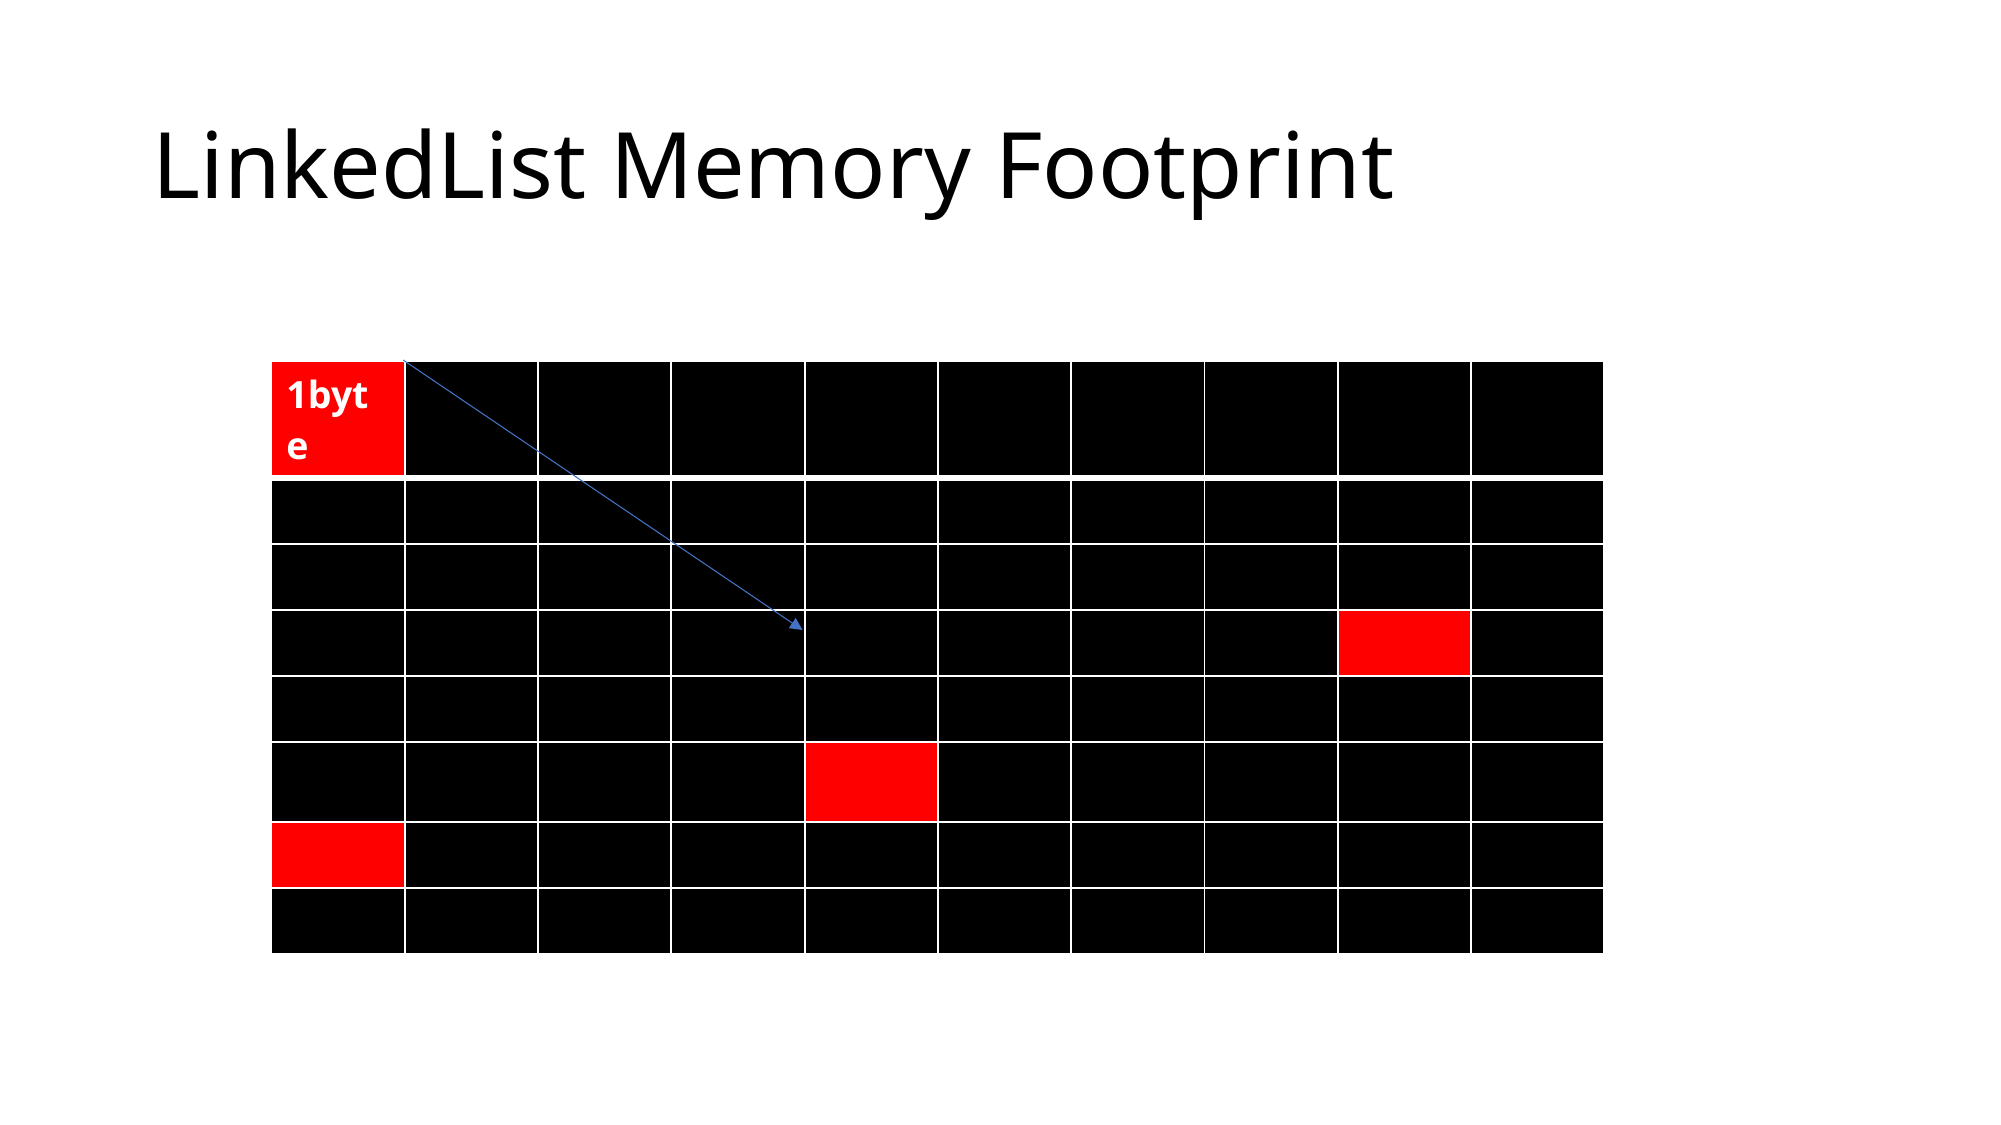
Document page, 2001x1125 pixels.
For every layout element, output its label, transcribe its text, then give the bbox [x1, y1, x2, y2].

table_cell [672, 611, 804, 675]
table_cell [1205, 545, 1337, 609]
table_cell [939, 823, 1070, 887]
table_cell [1472, 823, 1603, 887]
table_cell [672, 823, 804, 887]
table_cell [672, 889, 804, 953]
table_cell [272, 823, 404, 887]
table_cell [939, 743, 1070, 821]
title LinkedList Memory Footprint [137, 59, 1863, 278]
table_cell [1472, 889, 1603, 953]
table_header [806, 362, 937, 475]
table_cell [539, 743, 670, 821]
table_cell [939, 677, 1070, 741]
table_cell [1072, 677, 1204, 741]
table_cell [272, 611, 404, 675]
table_cell [539, 889, 670, 953]
table_header [1472, 362, 1603, 475]
table_cell [1205, 481, 1337, 543]
table_header [939, 362, 1070, 475]
table_cell [1072, 611, 1204, 675]
table_header [1339, 362, 1470, 475]
table_cell [406, 630, 537, 675]
table_cell [406, 677, 537, 741]
table_cell [1205, 611, 1337, 675]
table_header [1072, 362, 1204, 475]
table_cell [1472, 481, 1603, 543]
table_cell [939, 481, 1070, 543]
table_cell [1339, 481, 1470, 543]
table_cell [939, 611, 1070, 675]
table_cell [806, 481, 937, 543]
table_cell [272, 545, 403, 609]
table_cell [272, 889, 404, 953]
table_cell [1339, 545, 1470, 609]
table_cell [539, 677, 670, 741]
table_cell [1072, 889, 1204, 953]
table_cell [406, 743, 537, 821]
table_cell [272, 743, 404, 821]
table_cell [672, 677, 804, 741]
table_header [1205, 362, 1337, 475]
table_cell [1339, 823, 1470, 887]
table_cell [1472, 743, 1603, 821]
table_cell [672, 743, 804, 821]
table_cell [1072, 545, 1204, 609]
table_cell [806, 545, 937, 609]
table_cell [1339, 611, 1470, 675]
table_cell [406, 823, 537, 887]
table_cell [1205, 677, 1337, 741]
table_cell [939, 889, 1070, 953]
table_cell [406, 889, 537, 953]
table_cell [1339, 743, 1470, 821]
table_cell [1205, 823, 1337, 887]
table_cell [1072, 481, 1204, 543]
table_cell [1339, 889, 1470, 953]
table_cell [539, 630, 670, 675]
table_cell [539, 823, 670, 887]
table_cell [272, 481, 403, 543]
table_cell [806, 743, 937, 821]
table_cell [1205, 743, 1337, 821]
table_cell [1072, 743, 1204, 821]
table_cell [1205, 889, 1337, 953]
table_cell [1472, 545, 1603, 609]
table_cell [272, 677, 404, 741]
table_cell [806, 823, 937, 887]
table_cell [1072, 823, 1204, 887]
table_cell [1472, 677, 1603, 741]
table_cell [806, 889, 937, 953]
table_cell [806, 611, 937, 675]
table_cell [1339, 677, 1470, 741]
table_cell [939, 545, 1070, 609]
table_header 1byte [272, 362, 403, 475]
table_cell [806, 677, 937, 741]
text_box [403, 359, 803, 630]
table_cell [1472, 611, 1603, 675]
